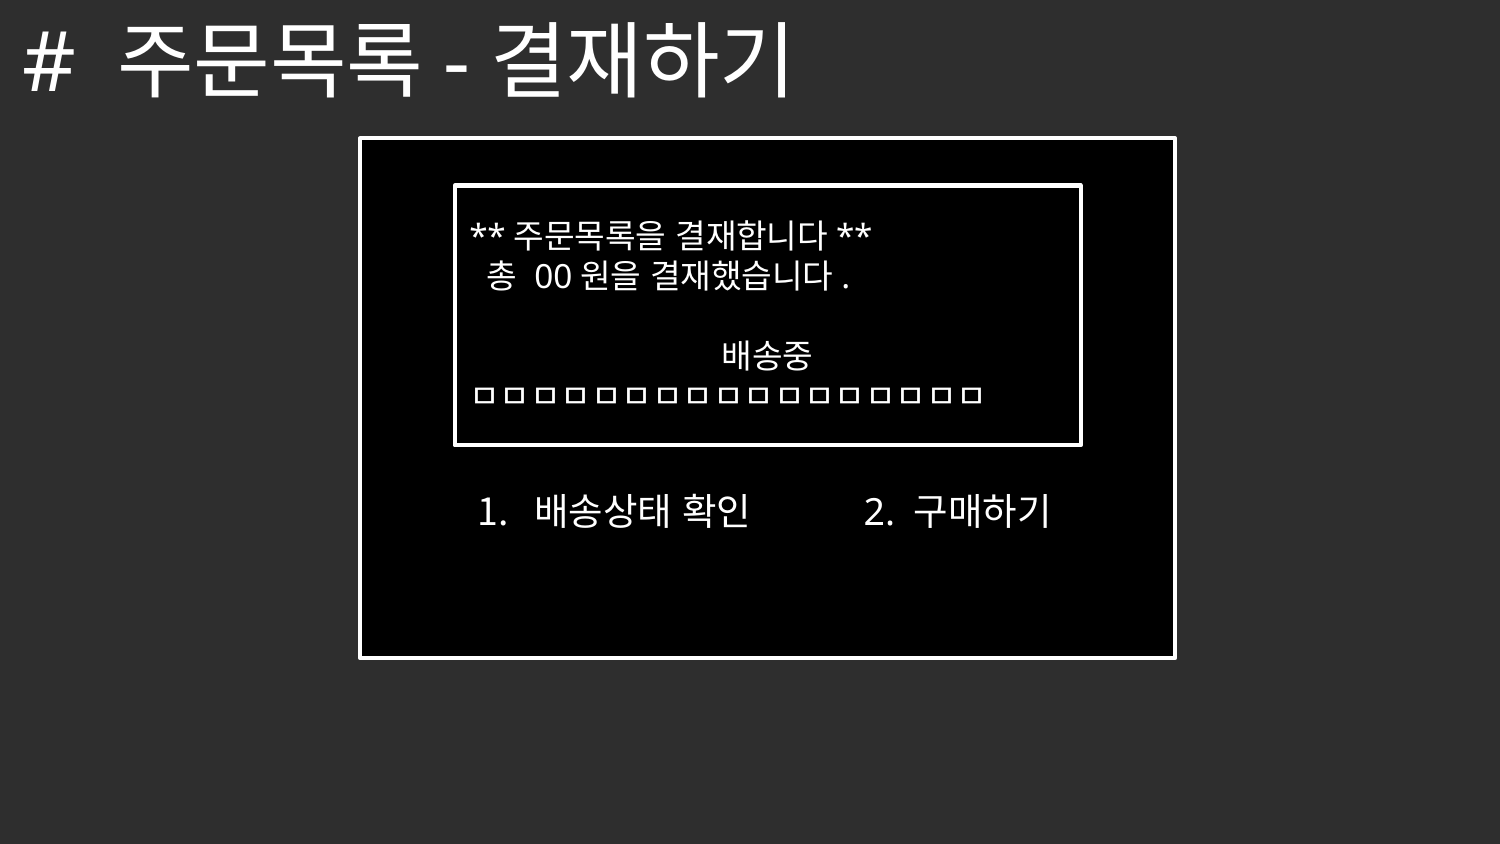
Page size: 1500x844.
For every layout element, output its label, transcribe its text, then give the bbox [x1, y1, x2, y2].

text_box 2. 구매하기 [848, 480, 1067, 541]
text_box # 주문목록-결재하기 [7, 0, 812, 116]
text_box **주문목록을 결재합니다** 총 00원을 결재했습니다. 배송중 ㅁㅁㅁㅁㅁㅁㅁㅁㅁㅁㅁㅁㅁㅁㅁㅁㅁ [453, 183, 1083, 447]
text_box [358, 136, 1177, 660]
text_box 배송상태 확인 [463, 480, 767, 541]
